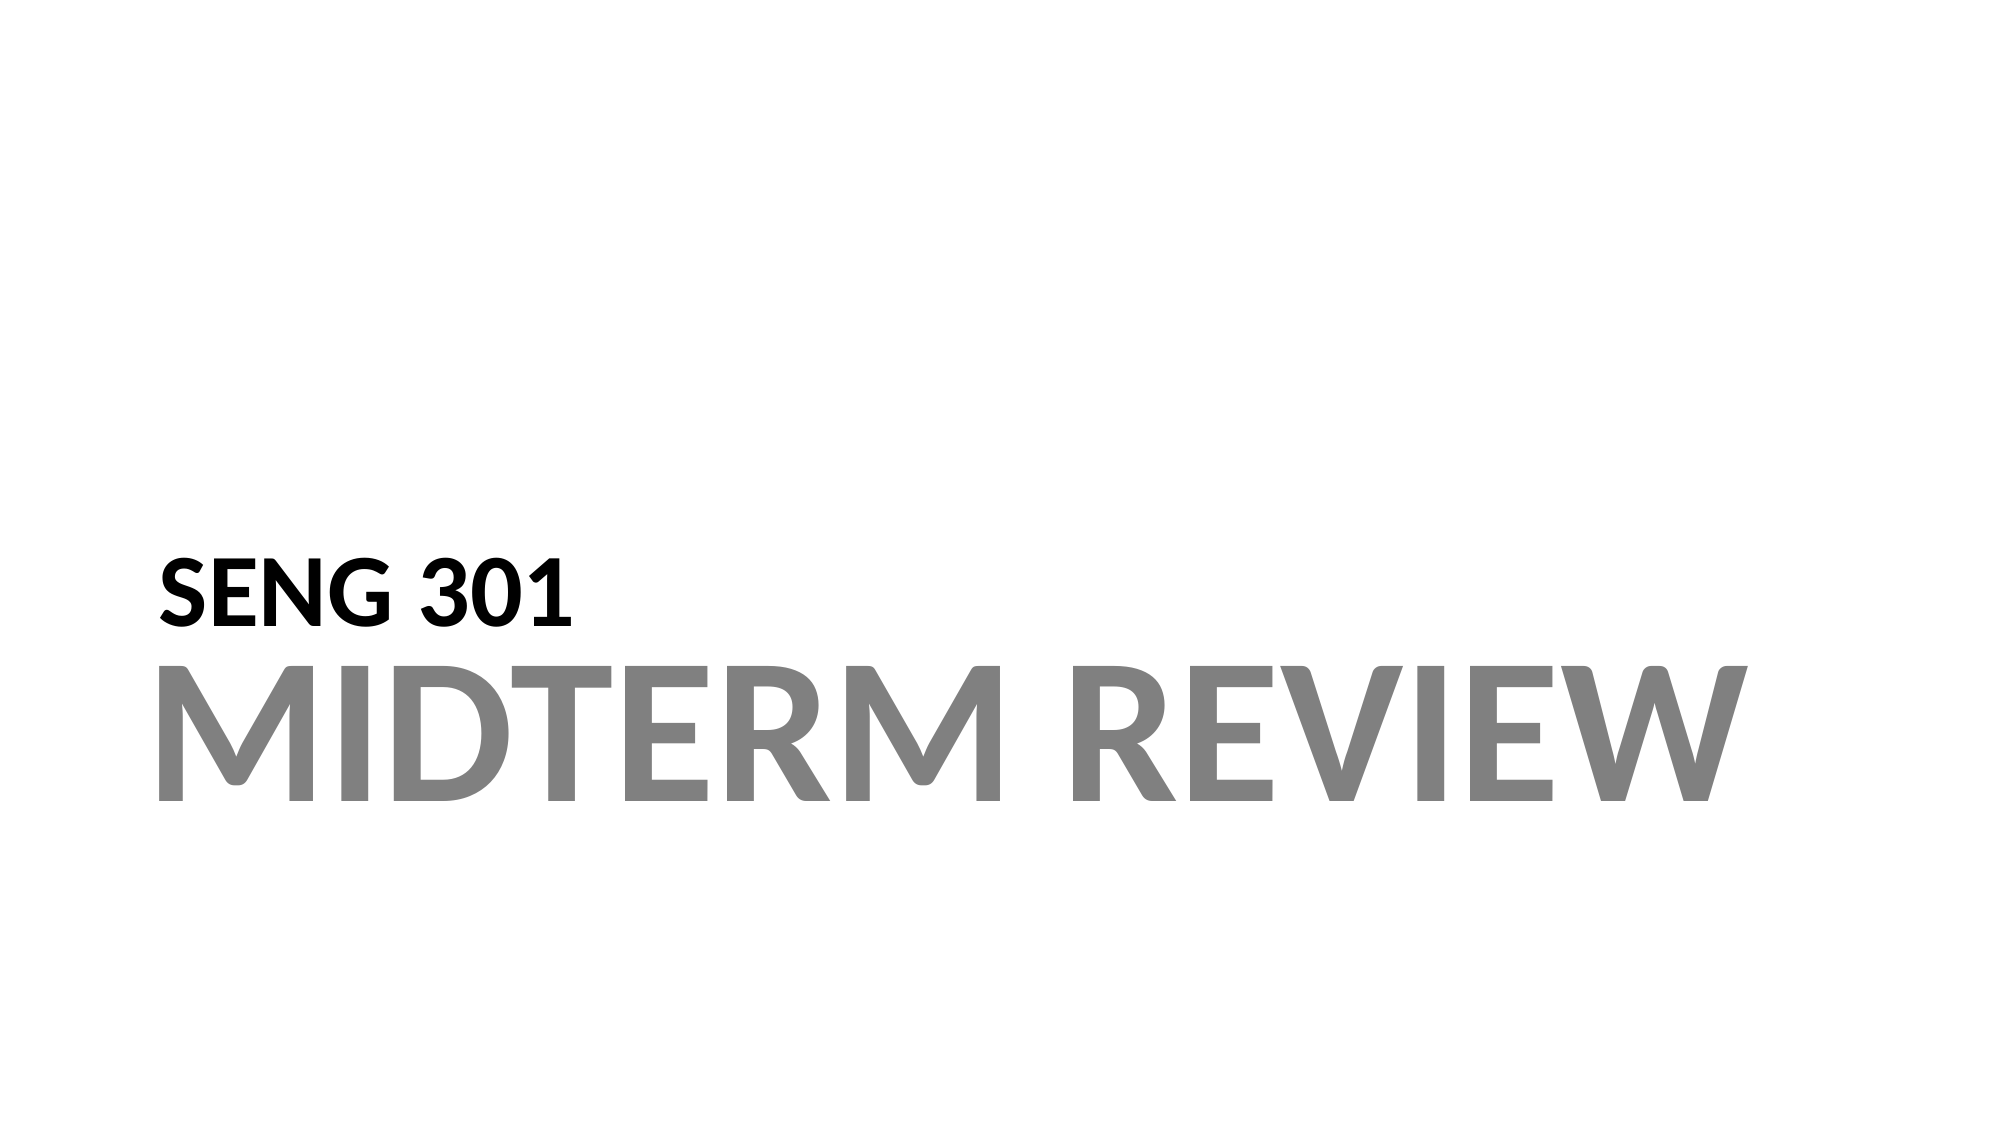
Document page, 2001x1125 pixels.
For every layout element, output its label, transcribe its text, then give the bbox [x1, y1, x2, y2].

text_box SENG 301 [144, 514, 615, 655]
text_box MIDTERM REVIEW [130, 585, 1765, 850]
